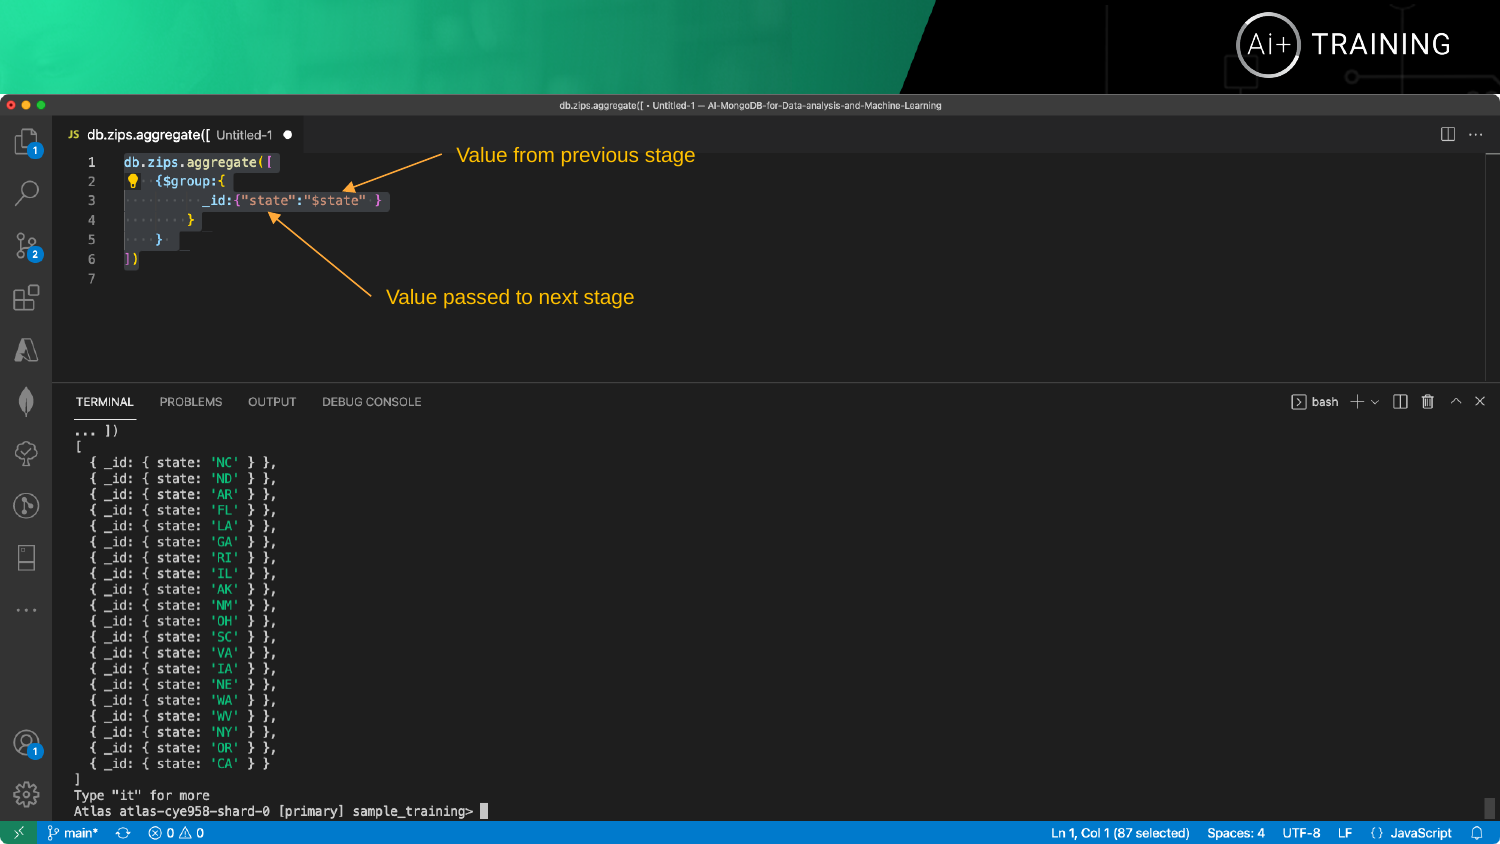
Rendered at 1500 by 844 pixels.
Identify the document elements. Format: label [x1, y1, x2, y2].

text_box [267, 211, 372, 297]
text_box [341, 133, 870, 192]
picture [0, 0, 1500, 844]
